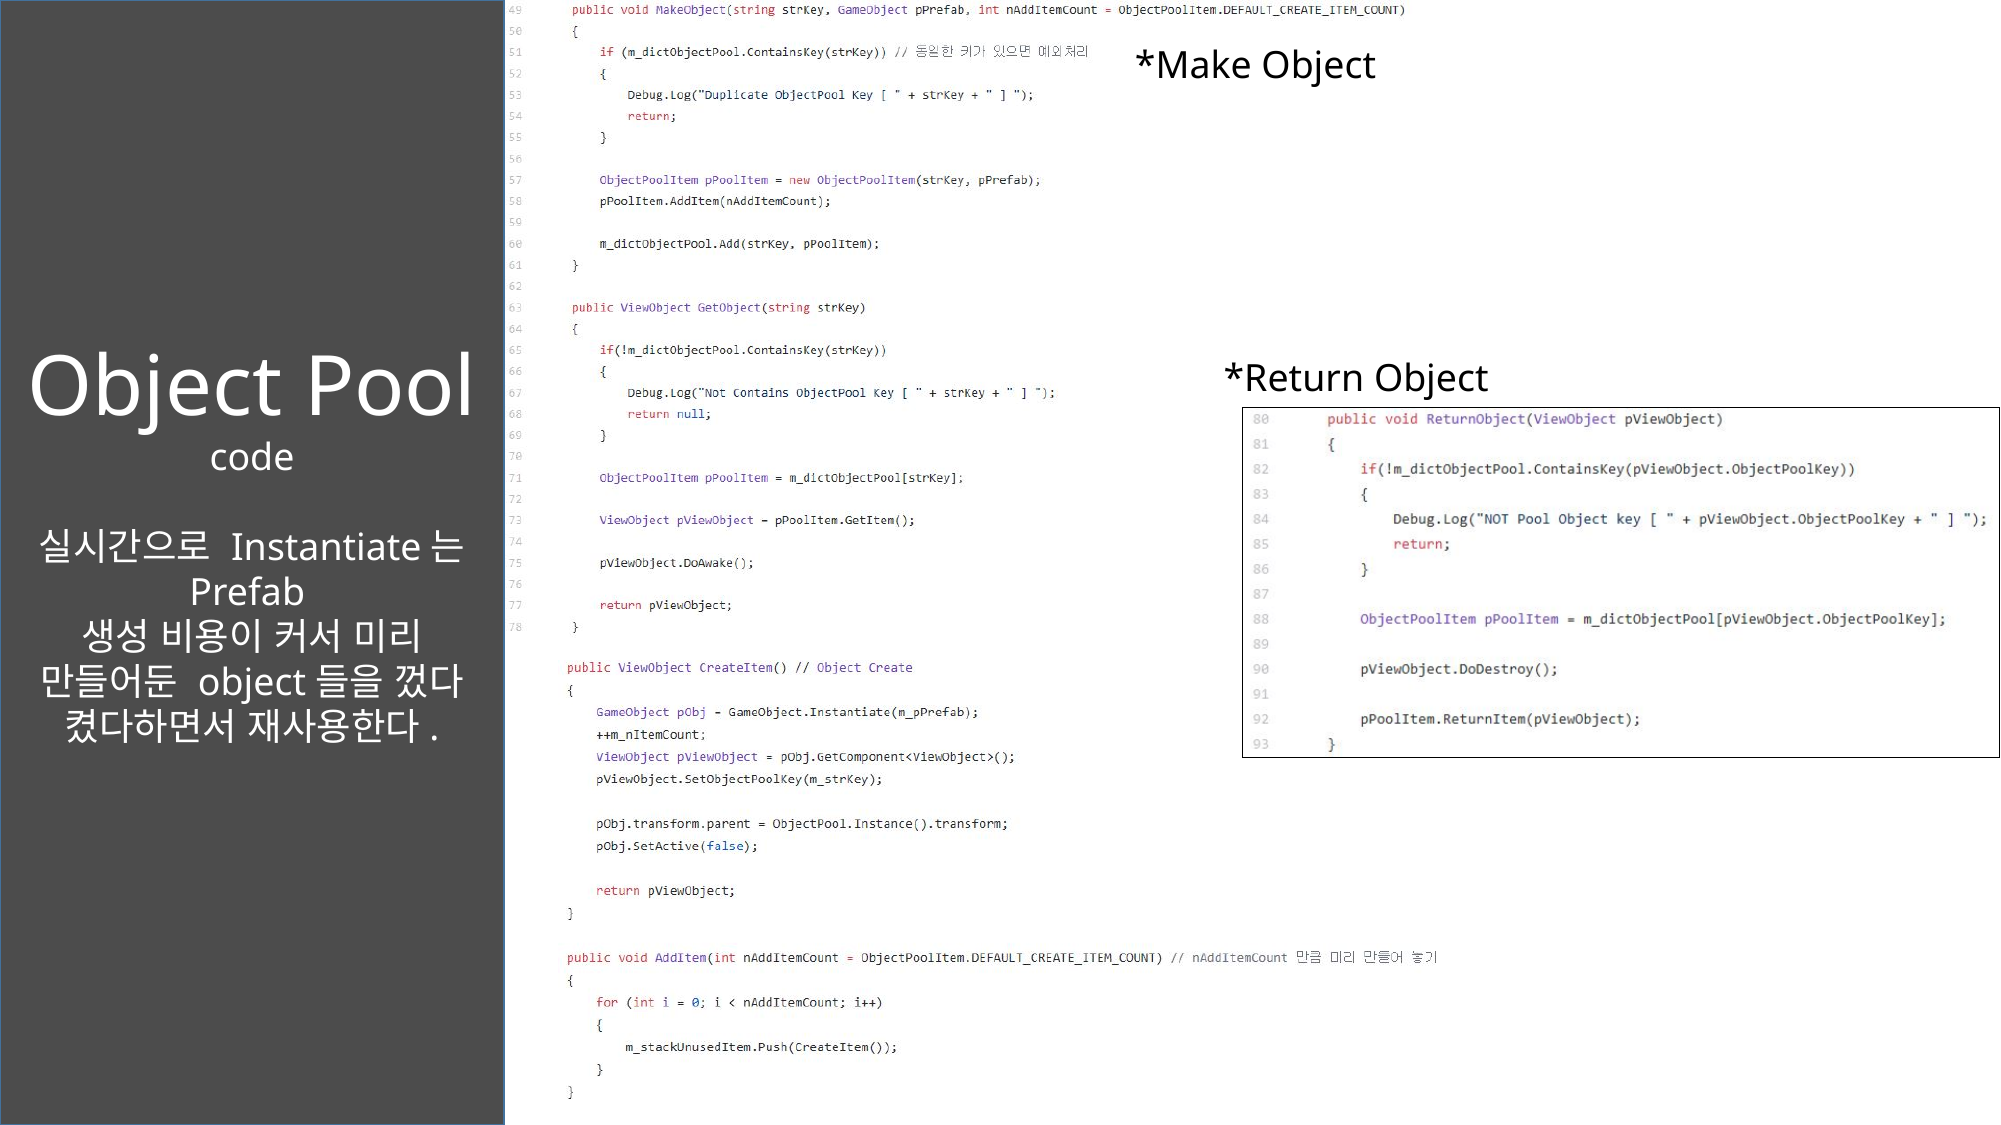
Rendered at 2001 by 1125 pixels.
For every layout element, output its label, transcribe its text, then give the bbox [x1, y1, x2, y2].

text_box *Return Object [1444, 346, 1504, 407]
picture [1242, 407, 2000, 758]
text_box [505, 0, 1444, 1113]
text_box Object Pool code 실시간으로 Instantiate는 Prefab 생성 비용이 커서 미리 만들어둔 object들을 껐다 켰다하면서 재사용한다. [0, 0, 505, 1125]
